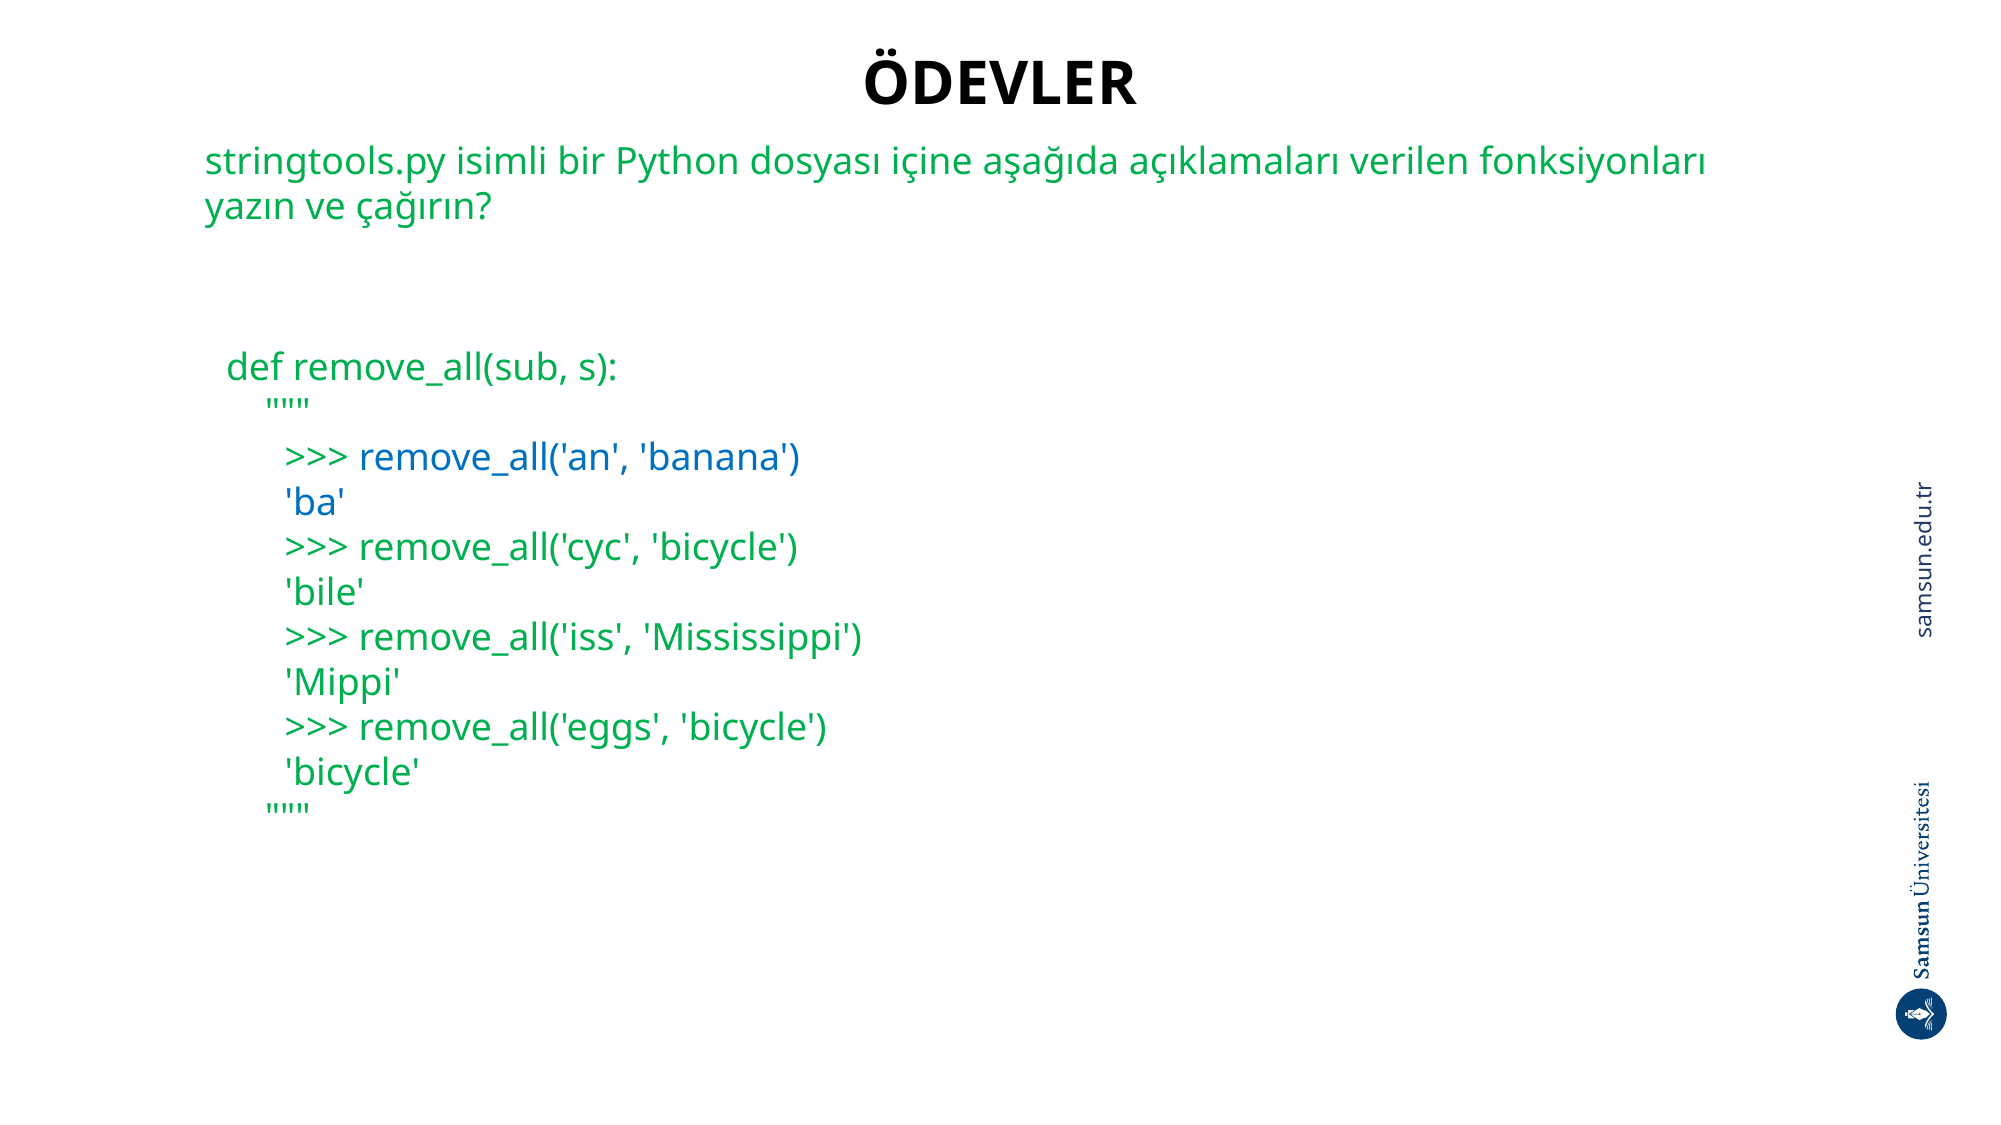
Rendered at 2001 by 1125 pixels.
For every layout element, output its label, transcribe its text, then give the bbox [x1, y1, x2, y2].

title ÖDEVLER [105, 9, 1895, 161]
text_box def remove_all(sub, s): """ >>> remove_all('an', 'banana') 'ba' >>> remove_all('cyc', 'bicycle') 'bile' >>> remove_all('iss', 'Mississippi') 'Mippi' >>> remove_all('eggs', 'bicycle') 'bicycle' """ [211, 335, 1732, 846]
text_box stringtools.py isimli bir Python dosyası içine aşağıda açıklamaları verilen fonksiyonları yazın ve çağırın? [190, 130, 1810, 235]
